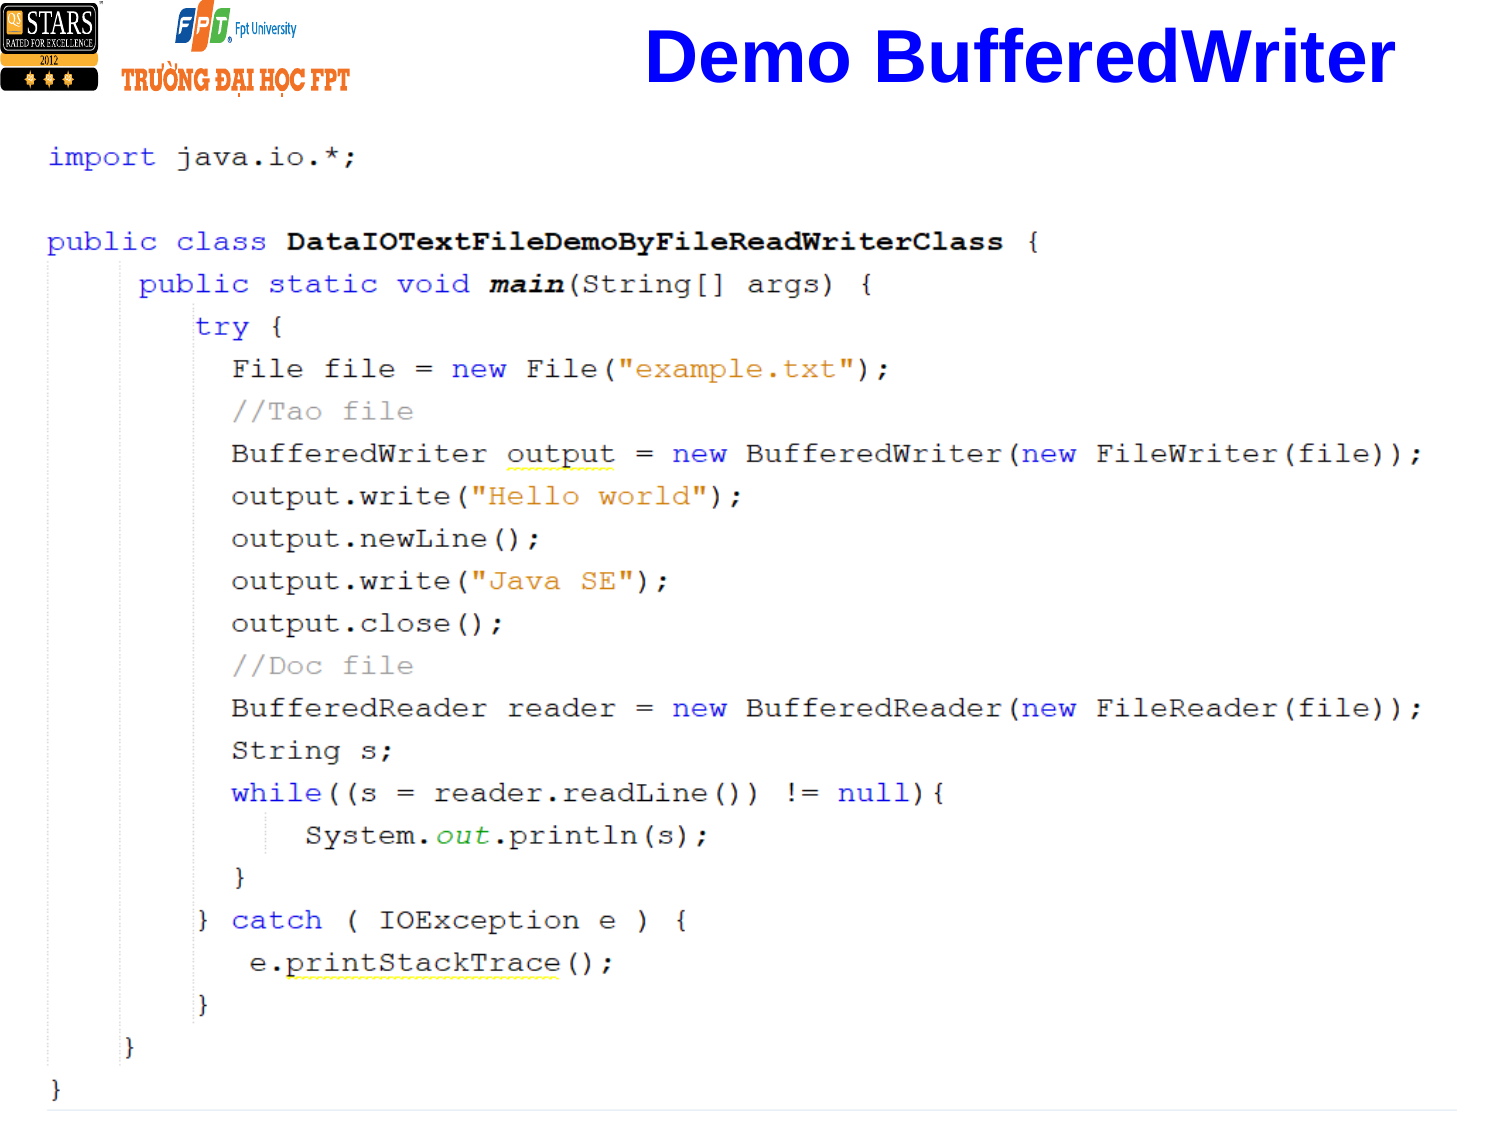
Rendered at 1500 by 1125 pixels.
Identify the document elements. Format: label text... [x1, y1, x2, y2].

picture [43, 137, 1457, 1111]
title Demo BufferedWriter [150, 0, 1413, 113]
